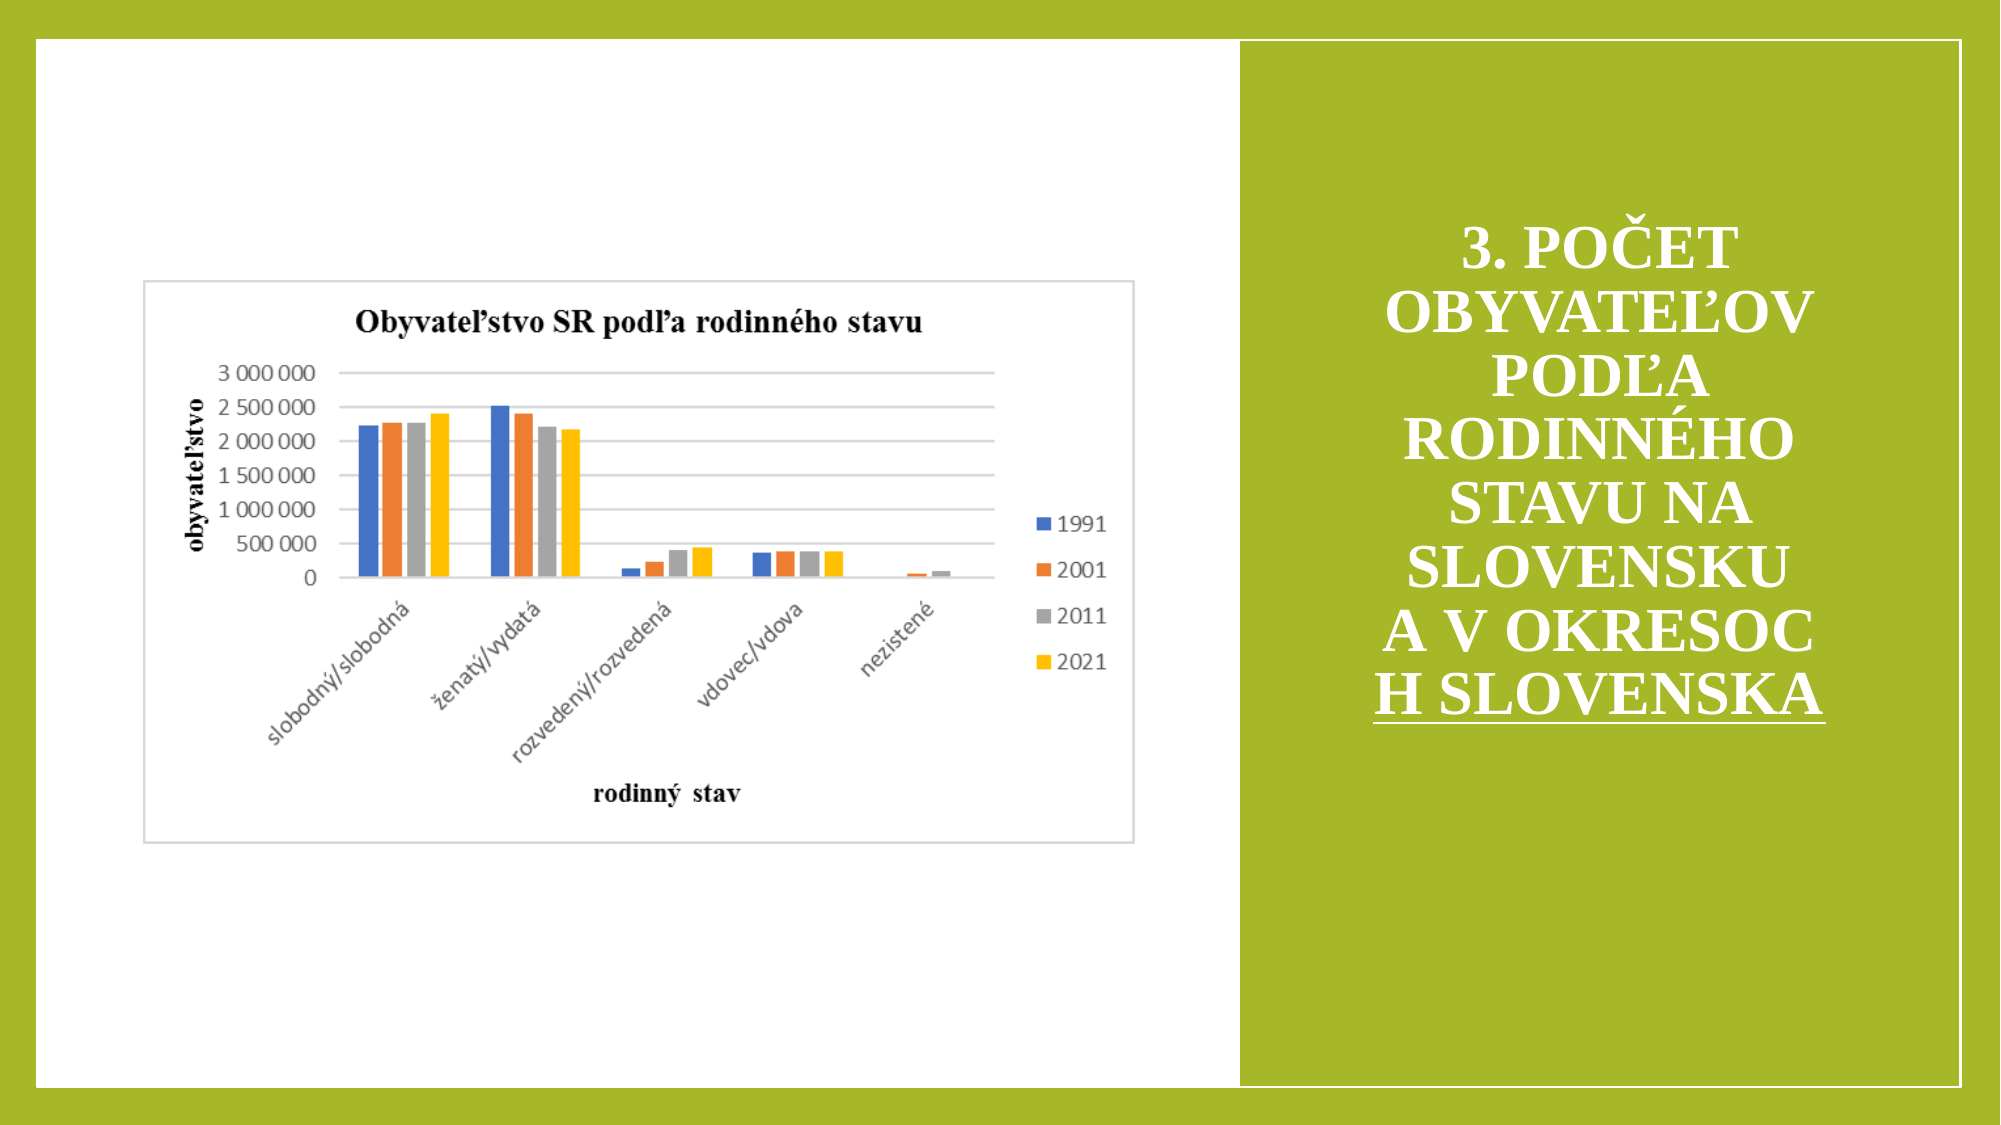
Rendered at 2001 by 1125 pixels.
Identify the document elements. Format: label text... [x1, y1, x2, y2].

title 3. Počet obyvateľov podľa rodinného stavu na Slovensku a v okresoch Slovenska [1344, 140, 1855, 735]
picture [142, 280, 1136, 844]
text_box [36, 39, 1962, 1088]
